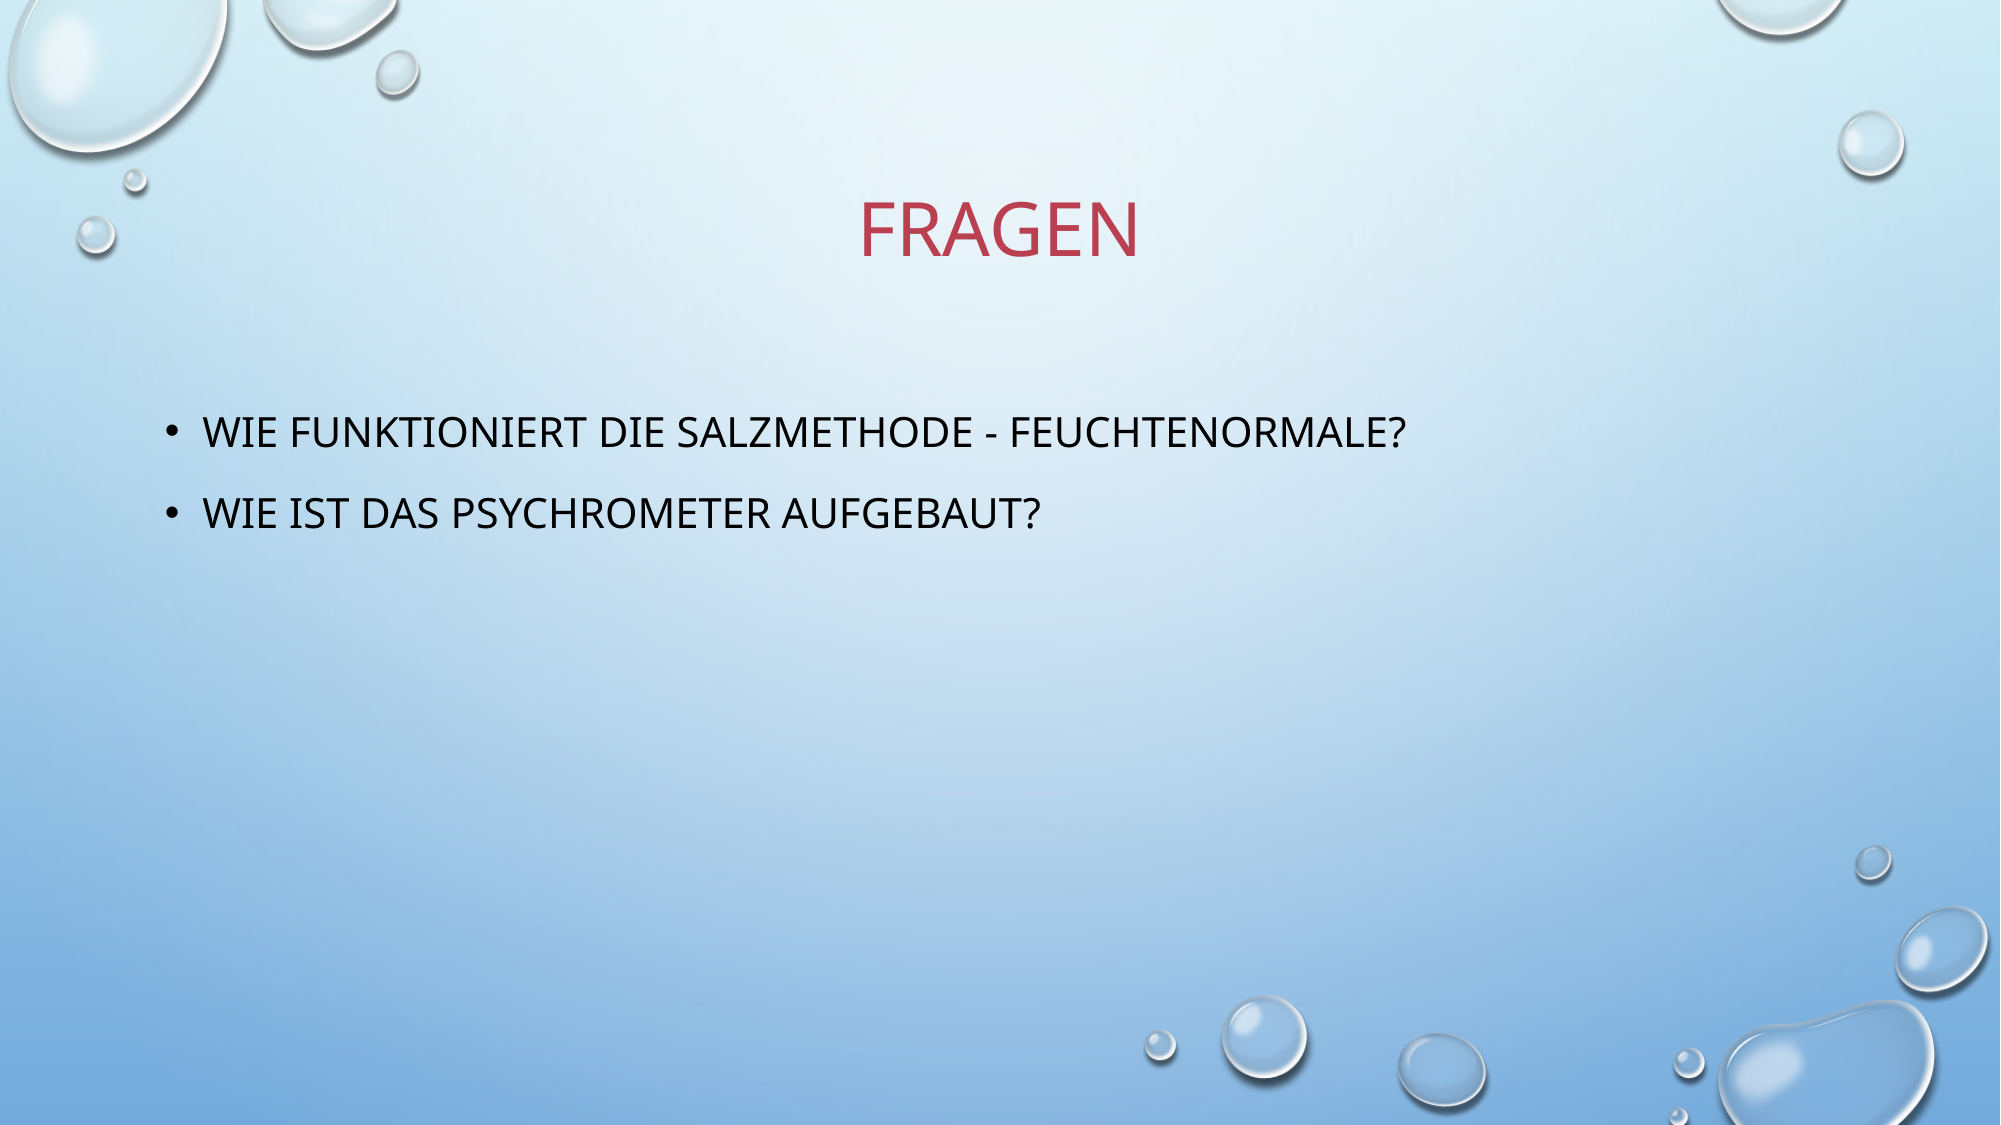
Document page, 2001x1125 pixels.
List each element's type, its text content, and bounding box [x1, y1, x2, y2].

picture [0, 0, 2000, 1125]
list Wie funktioniert die Salzmethode - Feuchtenormale? Wie ist das Psychrometer aufgebaut? [149, 388, 1850, 950]
title Fragen [149, 101, 1851, 364]
